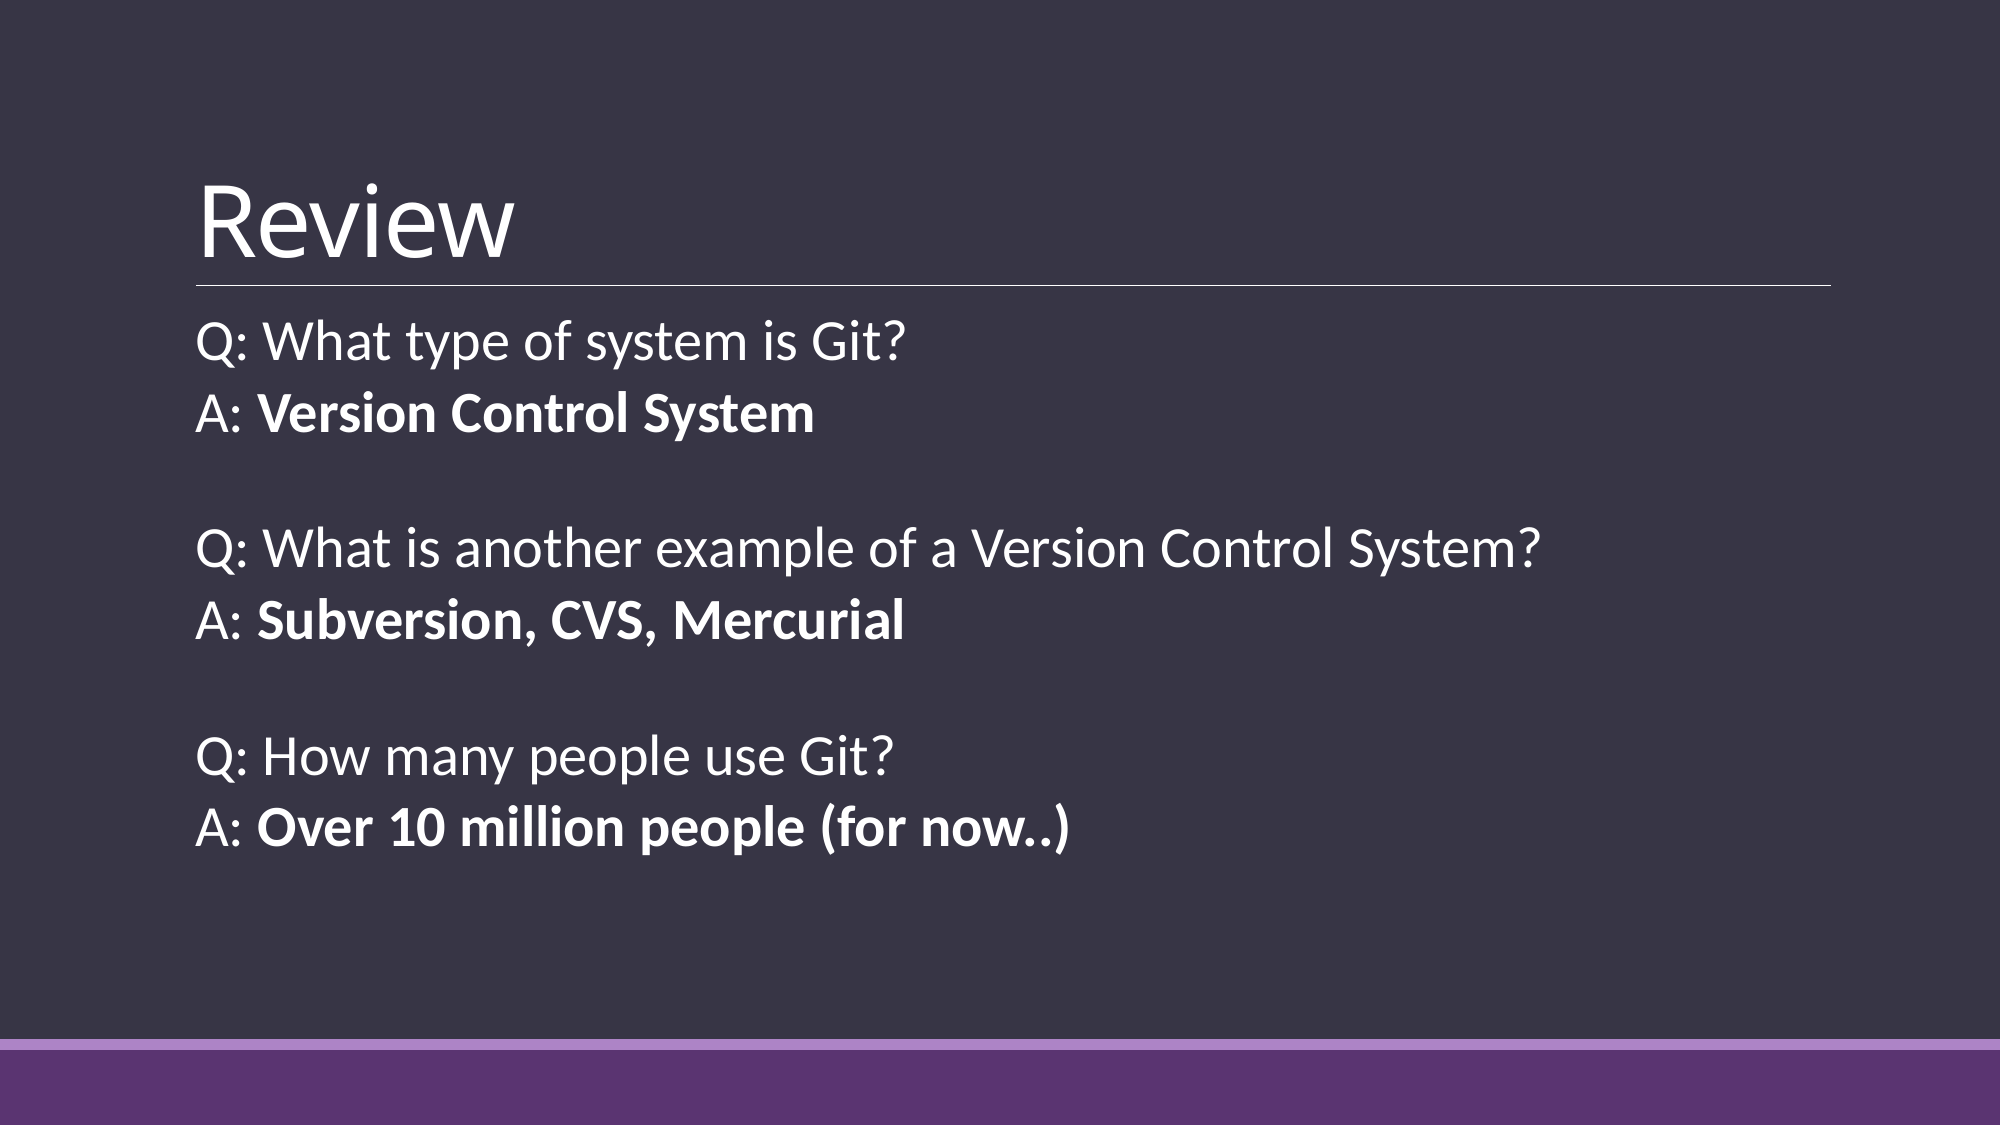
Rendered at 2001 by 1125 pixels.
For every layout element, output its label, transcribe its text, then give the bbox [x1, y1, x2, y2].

text_box A: Over 10 million people (for now..) [179, 789, 1403, 880]
title Review [180, 47, 1830, 285]
list Q: What type of system is Git? [180, 302, 961, 394]
text_box Q: What is another example of a Version Control System? [179, 510, 1830, 601]
text_box A: Version Control System [180, 374, 841, 465]
text_box A: Subversion, CVS, Mercurial [180, 581, 1083, 673]
text_box Q: How many people use Git? [179, 717, 1830, 808]
